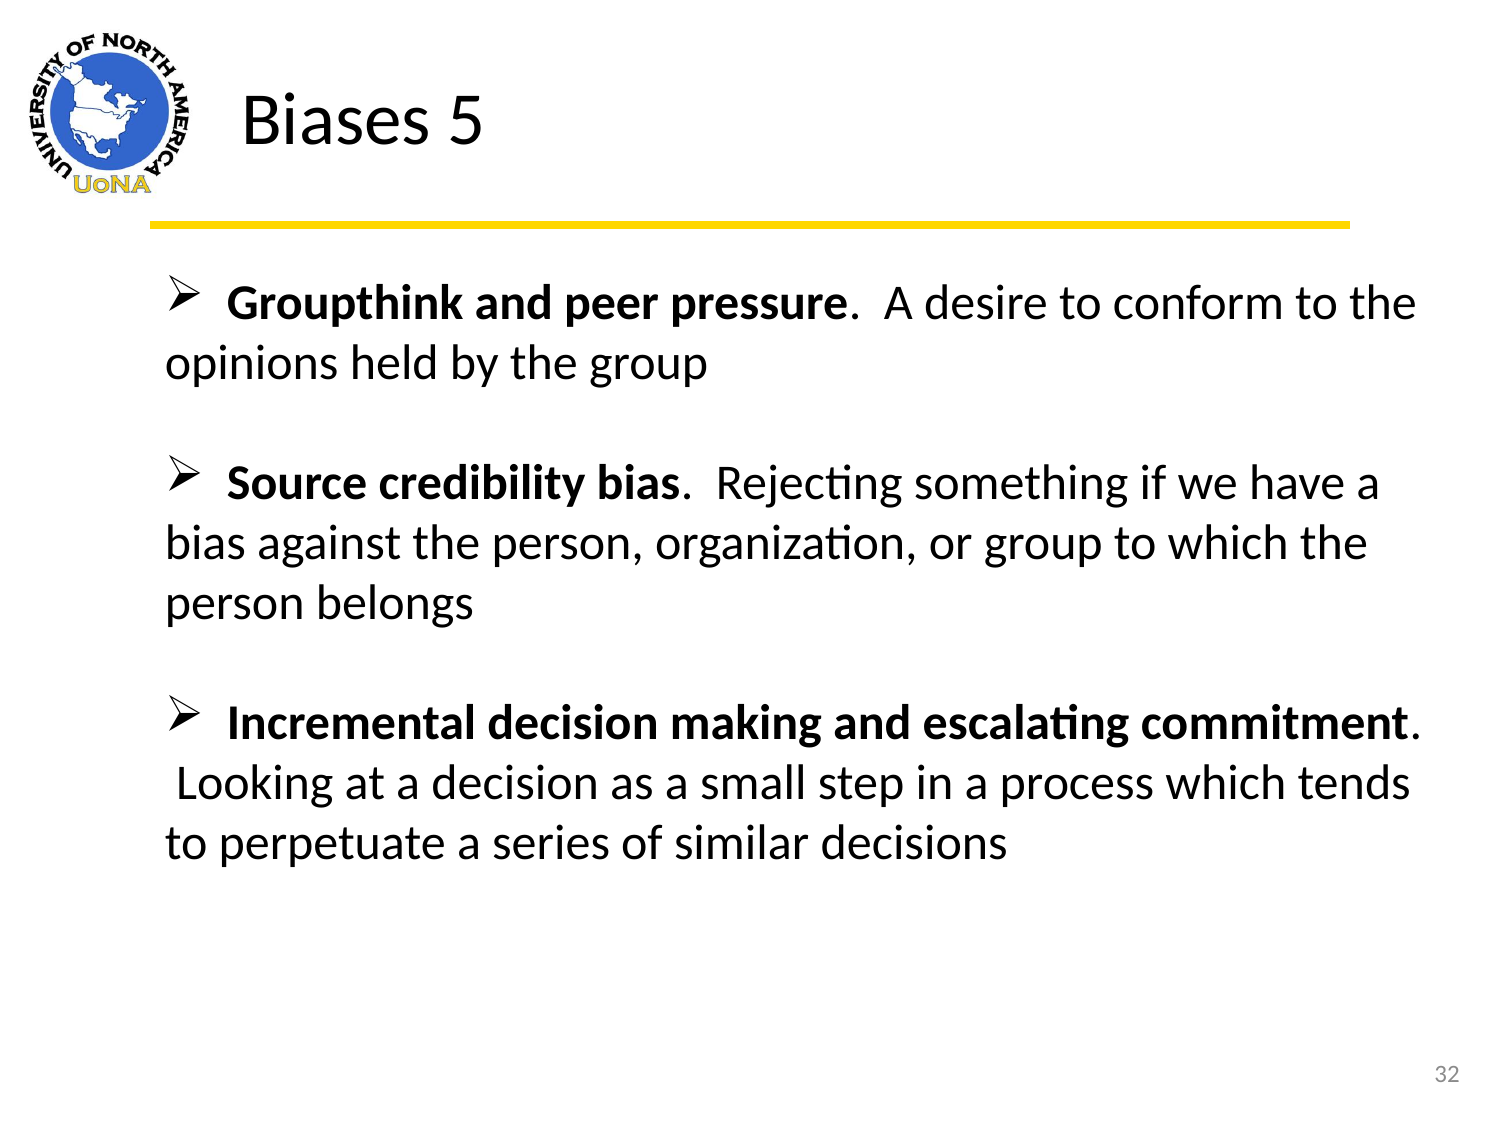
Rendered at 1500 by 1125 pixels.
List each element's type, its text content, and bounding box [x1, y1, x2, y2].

text_box Biases 5 [226, 62, 501, 168]
picture [19, 24, 200, 200]
text_box Groupthink and peer pressure. A desire to conform to the opinions held by the group Source credibility bias. Rejecting something if we have a bias against the person, organization, or group to which the person belongs Incremental decision making and escalating commitment. Looking at a decision as a small step in a process which tends to perpetuate a series of similar decisions [149, 262, 1438, 878]
slide_number 32 [1412, 1042, 1475, 1103]
